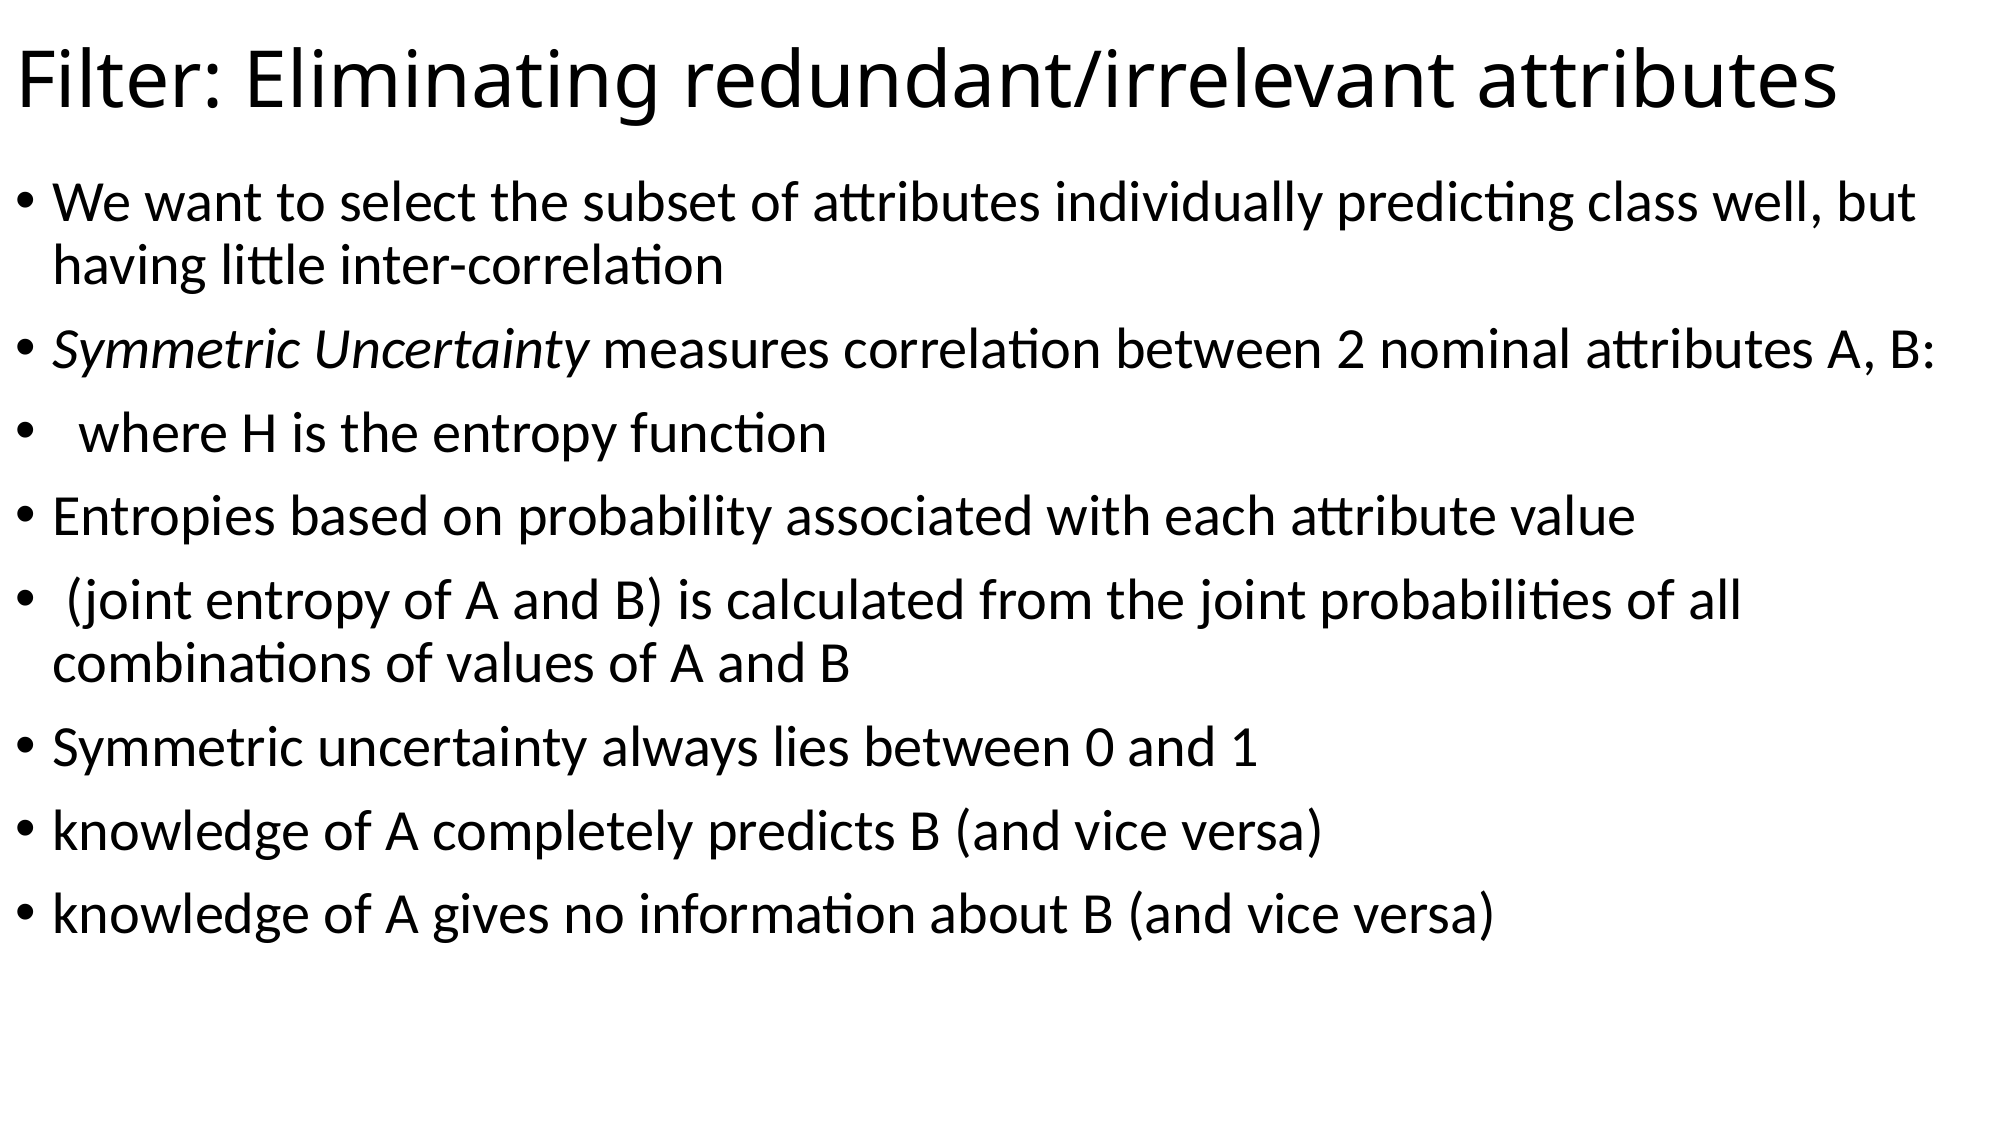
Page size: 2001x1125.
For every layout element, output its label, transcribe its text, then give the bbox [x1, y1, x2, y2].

title Filter: Eliminating redundant/irrelevant attributes [0, 0, 1982, 164]
